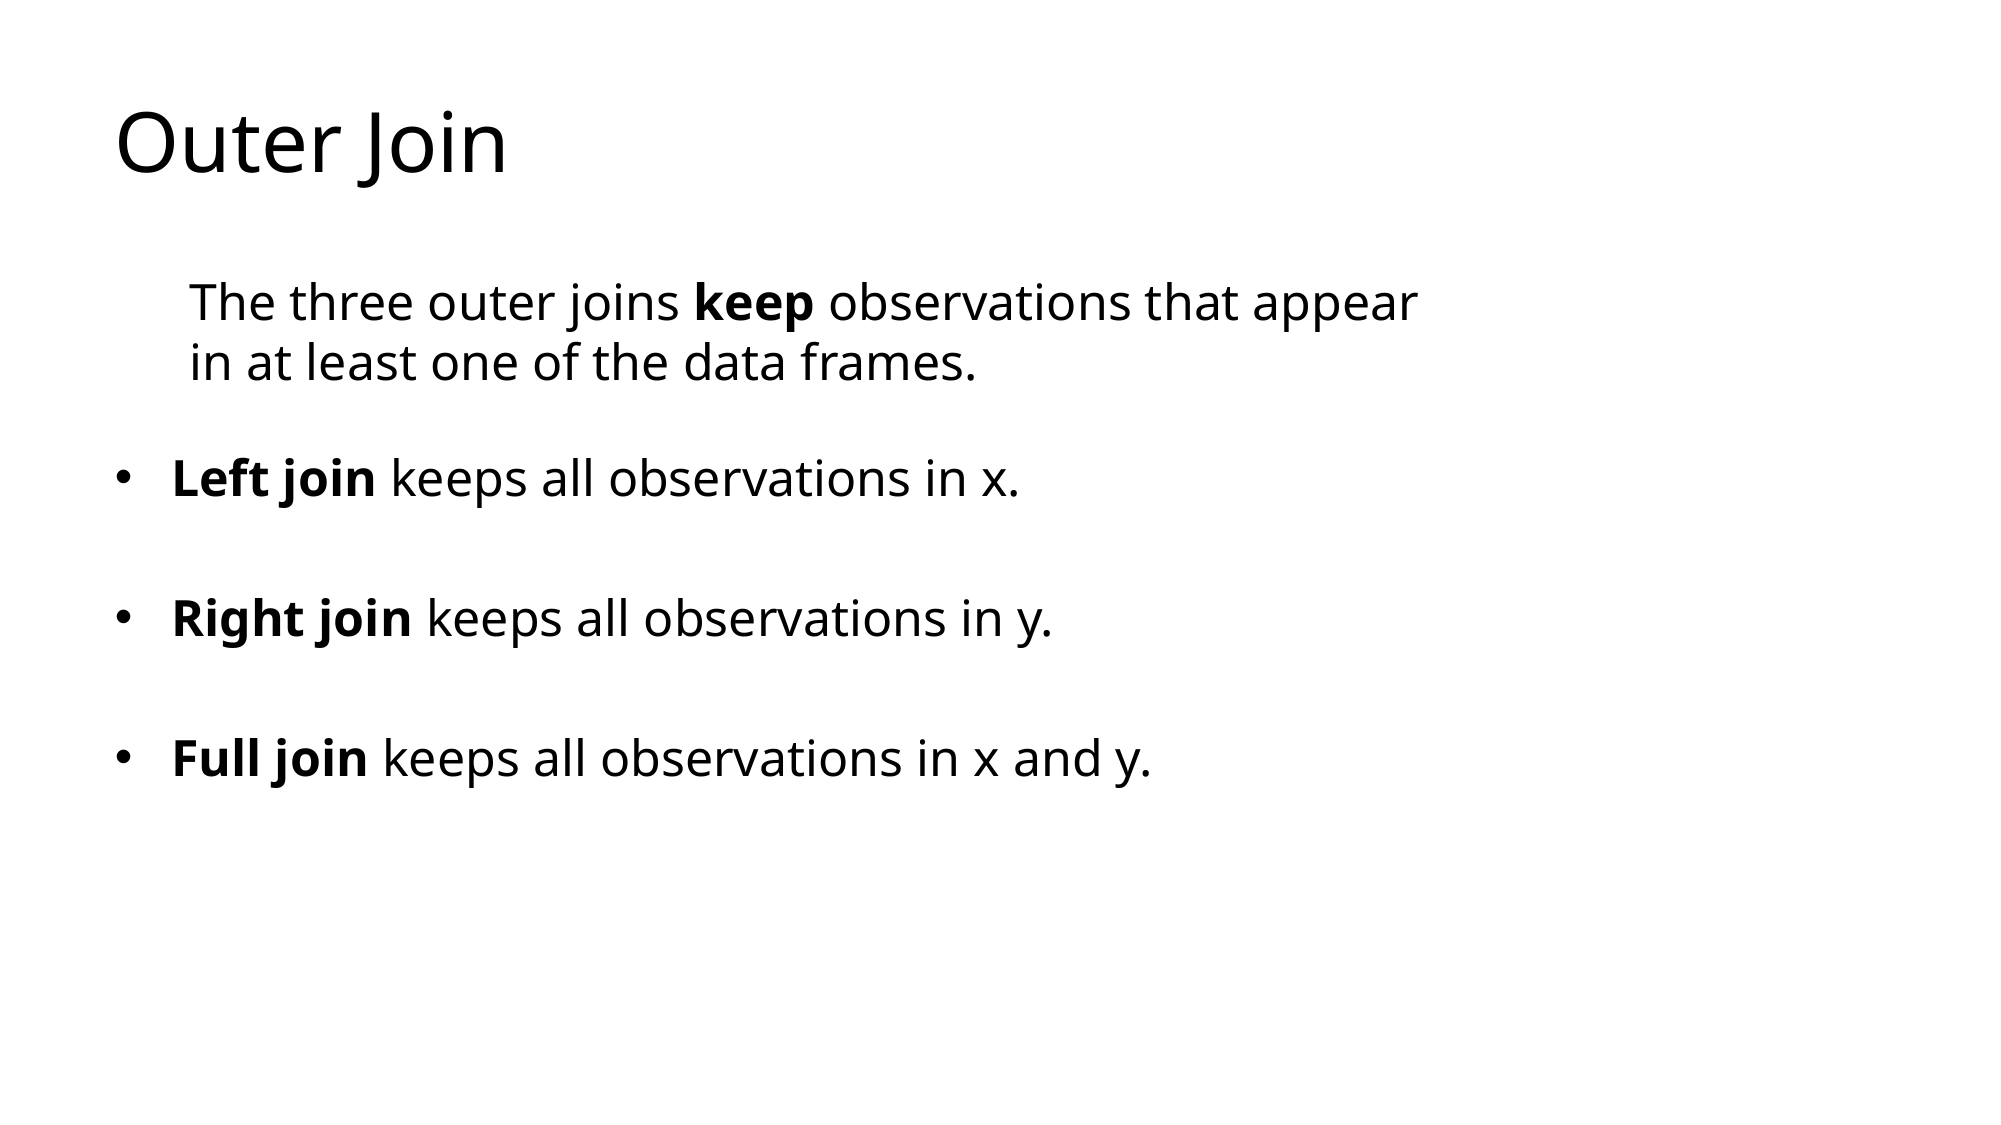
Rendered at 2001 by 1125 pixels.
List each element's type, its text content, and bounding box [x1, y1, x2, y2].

list The three outer joins keep observations that appear in at least one of the data frames. Left join keeps all observations in x. Right join keeps all observations in y. Full join keeps all observations in x and y. [99, 262, 1473, 1005]
title Outer Join [99, 45, 1900, 233]
